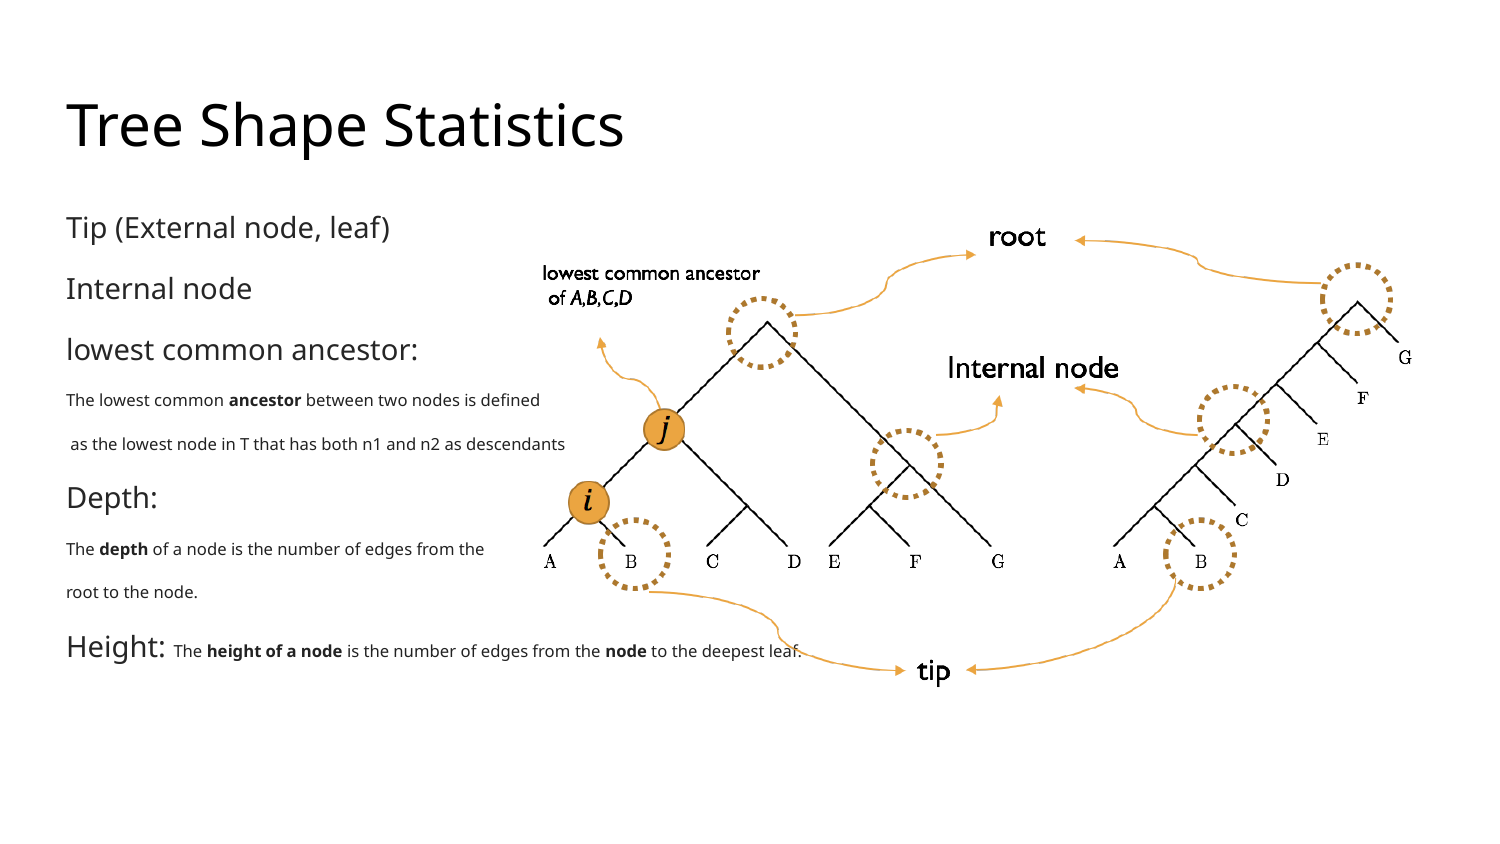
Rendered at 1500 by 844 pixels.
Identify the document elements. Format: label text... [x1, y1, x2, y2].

title Tree Shape Statistics [51, 72, 1449, 167]
picture [490, 204, 1414, 707]
list Tip (External node, leaf) Internal node lowest common ancestor: The lowest common ancestor between two nodes is defined as the lowest node in T that has both n1 and n2 as descendants Depth: The depth of a node is the number of edges from the root to the node. Height: The height of a node is the number of edges from the node to the deepest leaf. [51, 189, 1449, 750]
